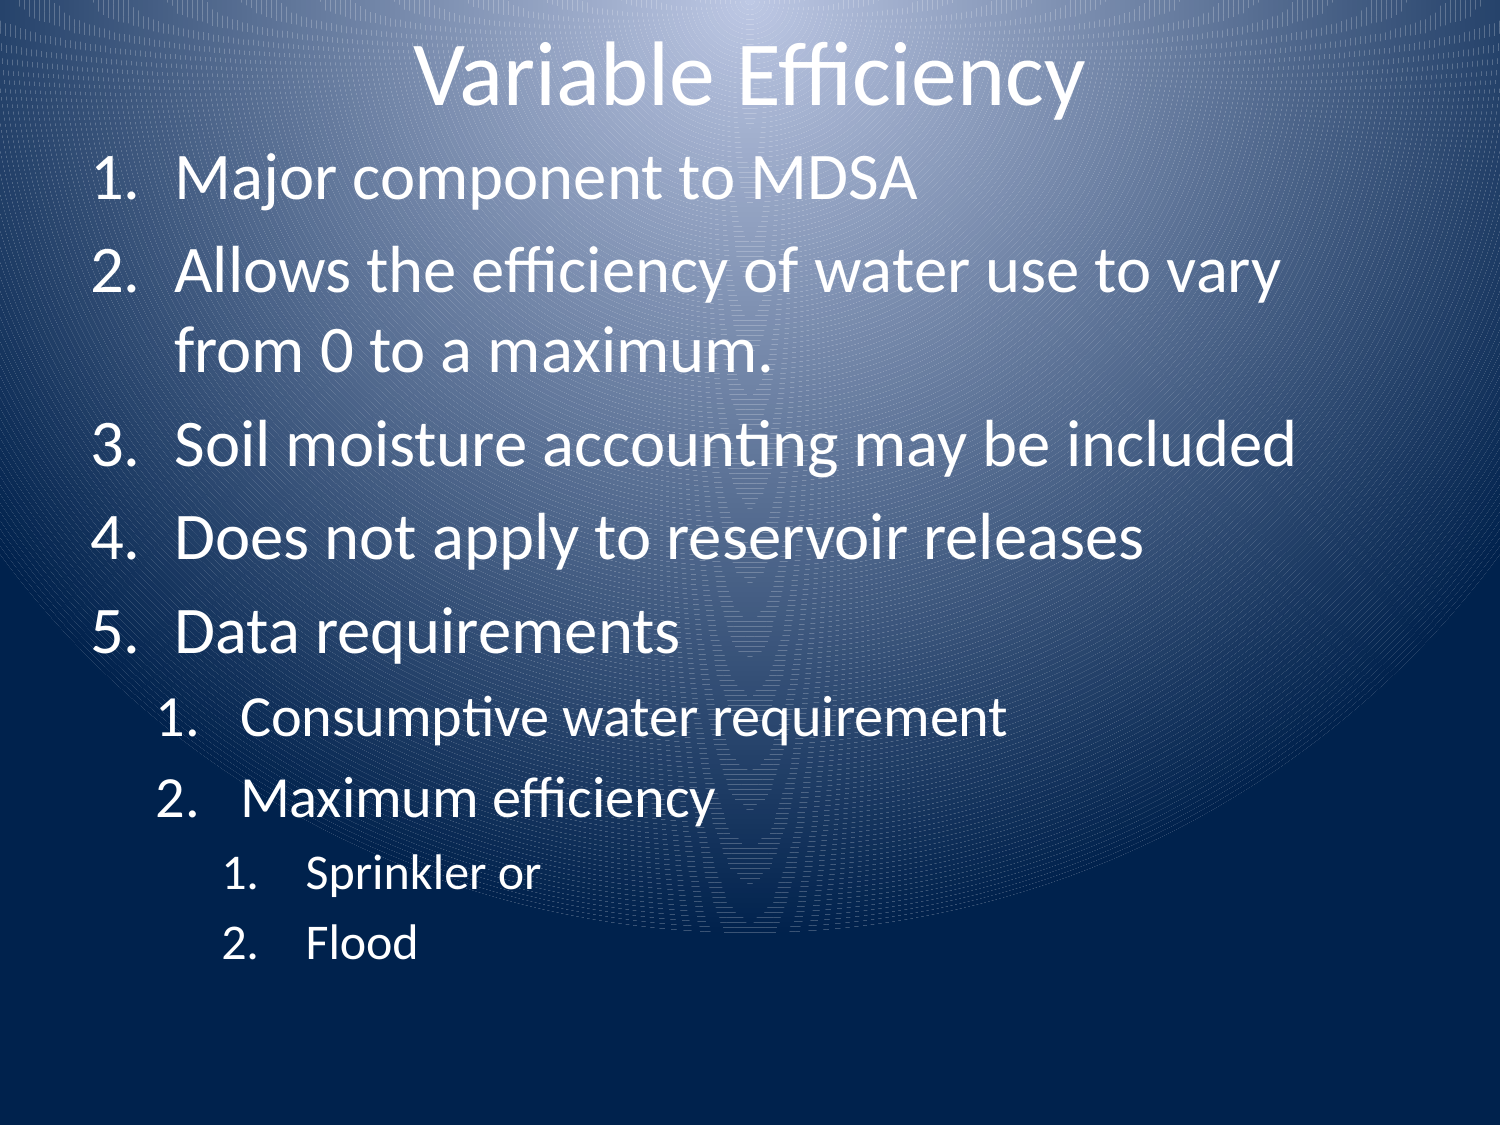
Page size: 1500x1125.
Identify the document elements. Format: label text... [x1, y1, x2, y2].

title Variable Efficiency [75, 0, 1425, 125]
list Major component to MDSA Allows the efficiency of water use to vary from 0 to a maximum. Soil moisture accounting may be included Does not apply to reservoir releases Data requirements Consumptive water requirement Maximum efficiency Sprinkler or Flood [75, 125, 1425, 1005]
